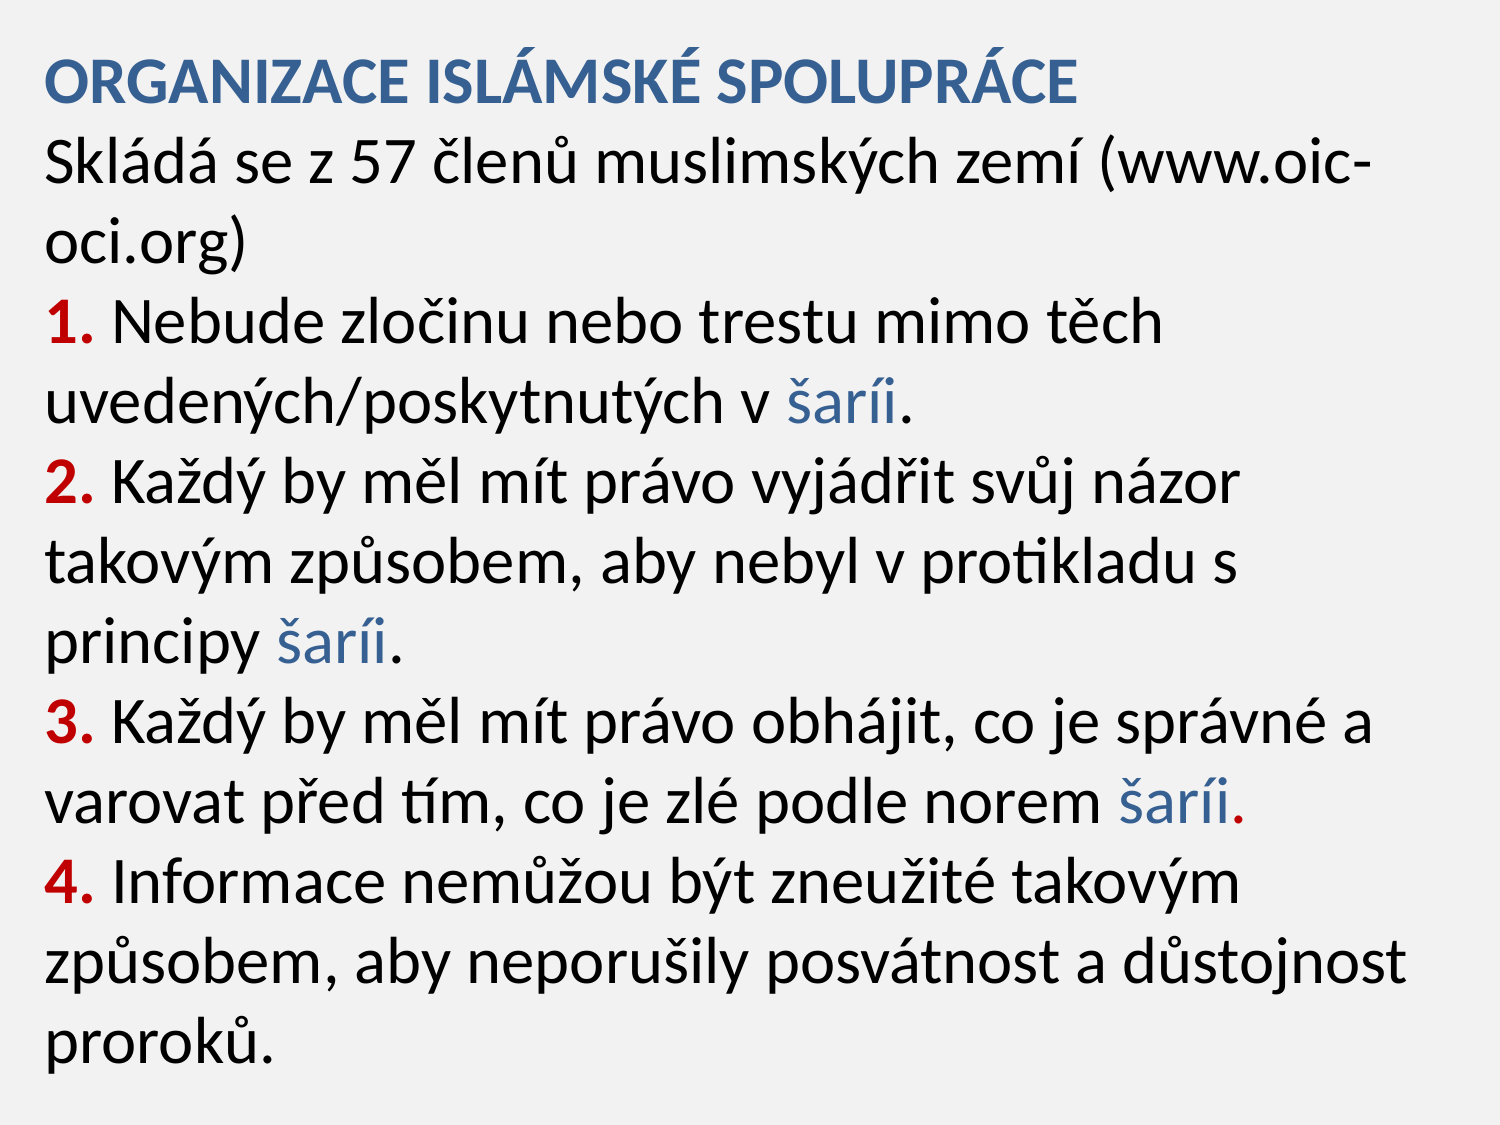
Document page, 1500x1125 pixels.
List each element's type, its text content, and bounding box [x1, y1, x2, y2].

title ORGANIZACE ISLÁMSKÉ SPOLUPRÁCE Skládá se z 57 členů muslimských zemí (www.oic-oci.org) 1. Nebude zločinu nebo trestu mimo těch uvedených/poskytnutých v šaríi. 2. Každý by měl mít právo vyjádřit svůj názor takovým způsobem, aby nebyl v protikladu s principy šaríi. 3. Každý by měl mít právo obhájit, co je správné a varovat před tím, co je zlé podle norem šaríi. 4. Informace nemůžou být zneužité takovým způsobem, aby neporušily posvátnost a důstojnost proroků. [29, 30, 1471, 1083]
